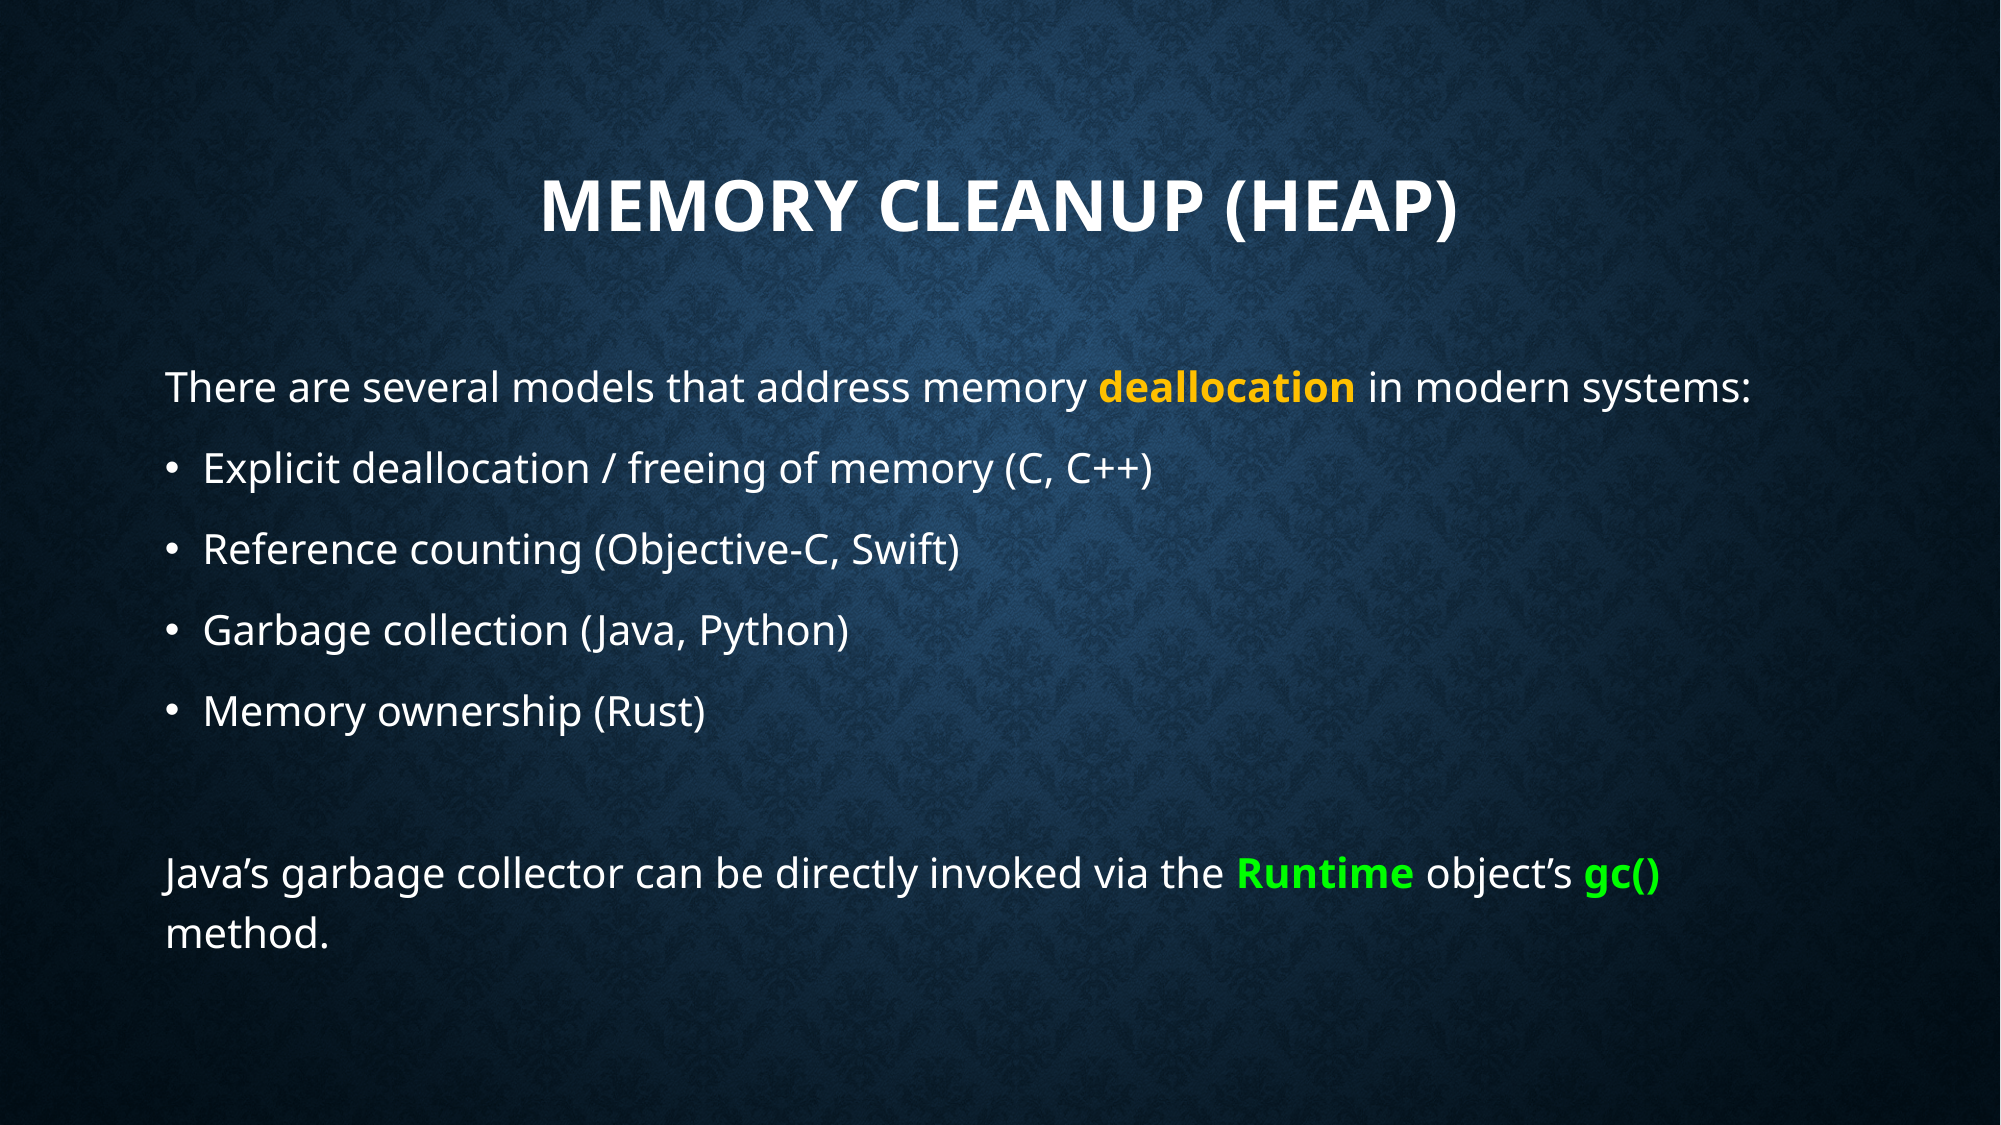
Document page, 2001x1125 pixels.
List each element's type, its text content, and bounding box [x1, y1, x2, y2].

title Memory Cleanup (Heap) [149, 99, 1849, 318]
list There are several models that address memory deallocation in modern systems: Explicit deallocation / freeing of memory (C, C++) Reference counting (Objective-C, Swift) Garbage collection (Java, Python) Memory ownership (Rust) Java’s garbage collector can be directly invoked via the Runtime object’s gc() method. [149, 343, 1849, 950]
